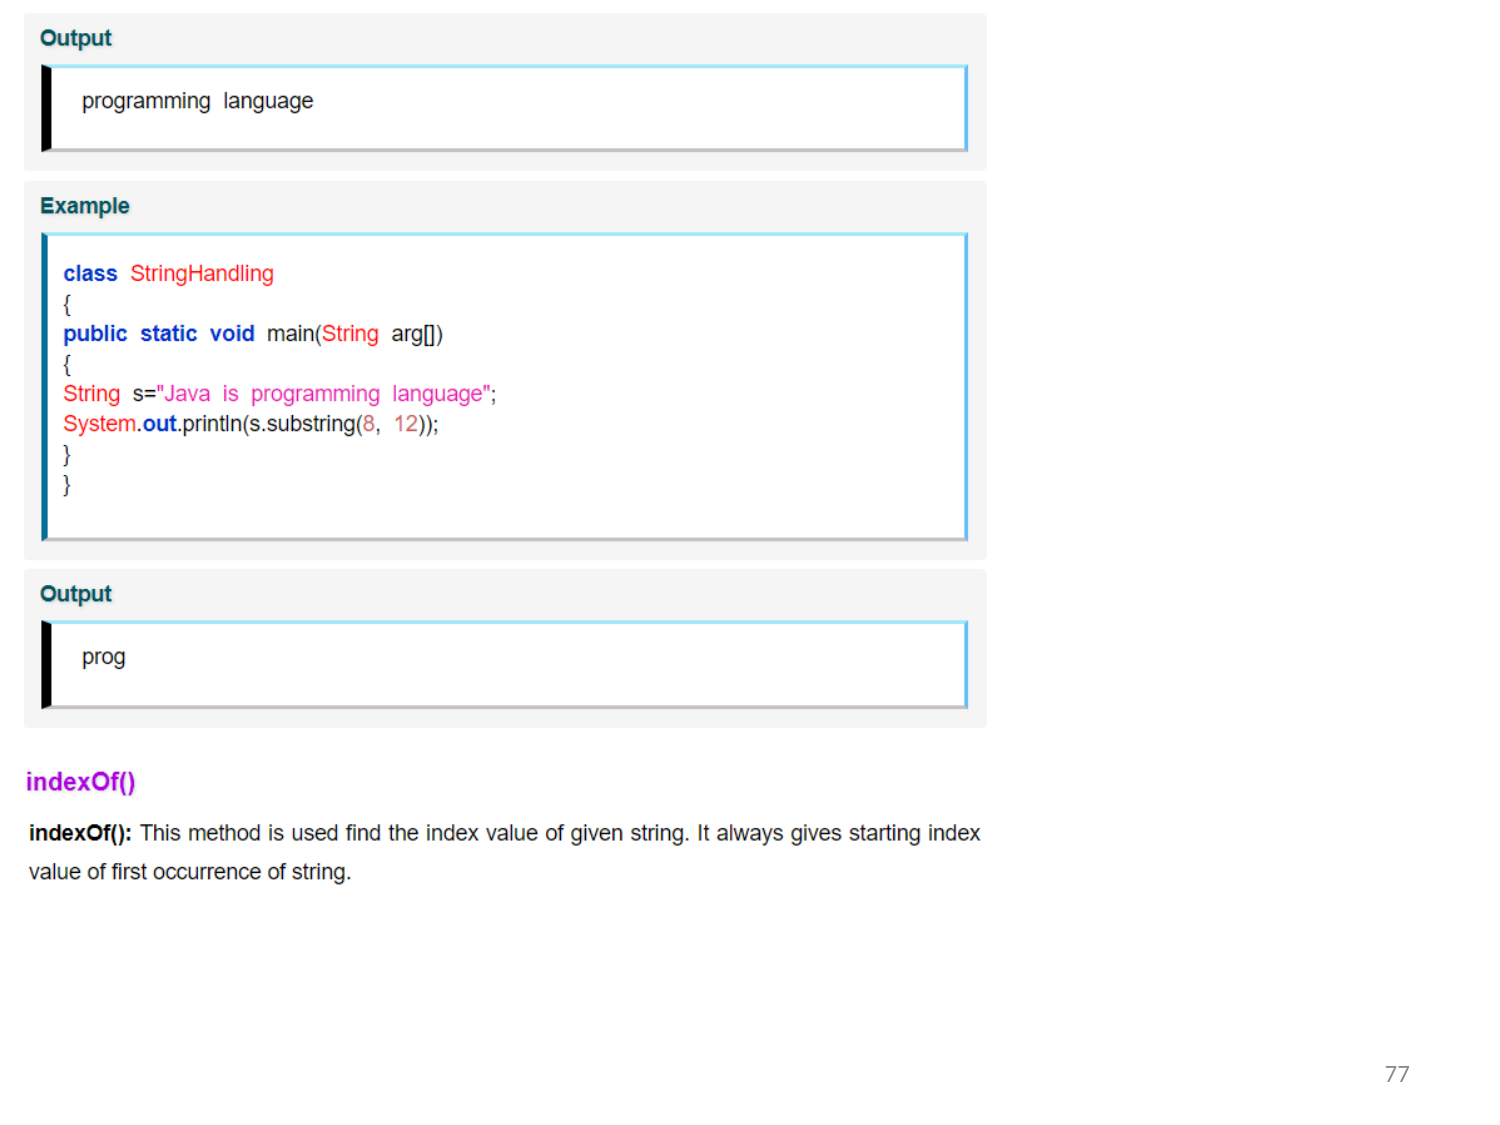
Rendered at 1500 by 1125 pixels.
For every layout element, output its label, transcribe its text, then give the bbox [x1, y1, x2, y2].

slide_number 77 [1074, 1042, 1425, 1103]
picture [24, 12, 987, 897]
